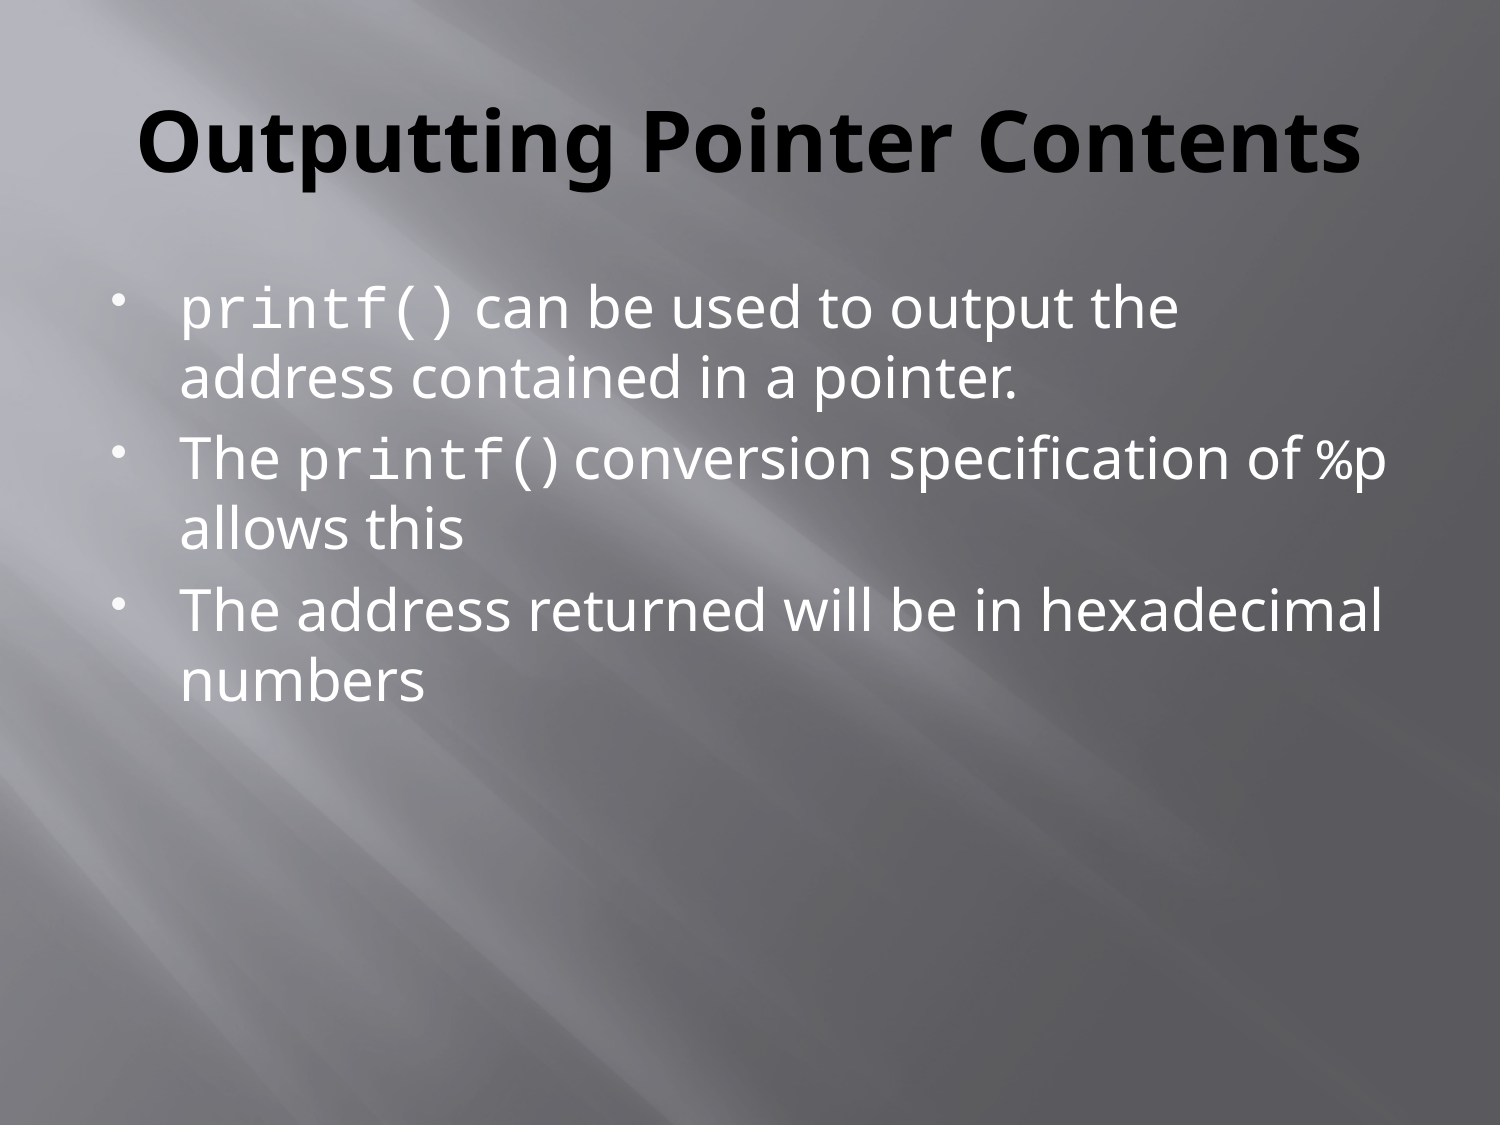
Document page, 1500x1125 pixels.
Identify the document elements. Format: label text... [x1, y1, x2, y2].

title Outputting Pointer Contents [75, 45, 1425, 233]
list printf() can be used to output the address contained in a pointer. The printf() conversion specification of %p allows this The address returned will be in hexadecimal numbers [75, 262, 1425, 1035]
